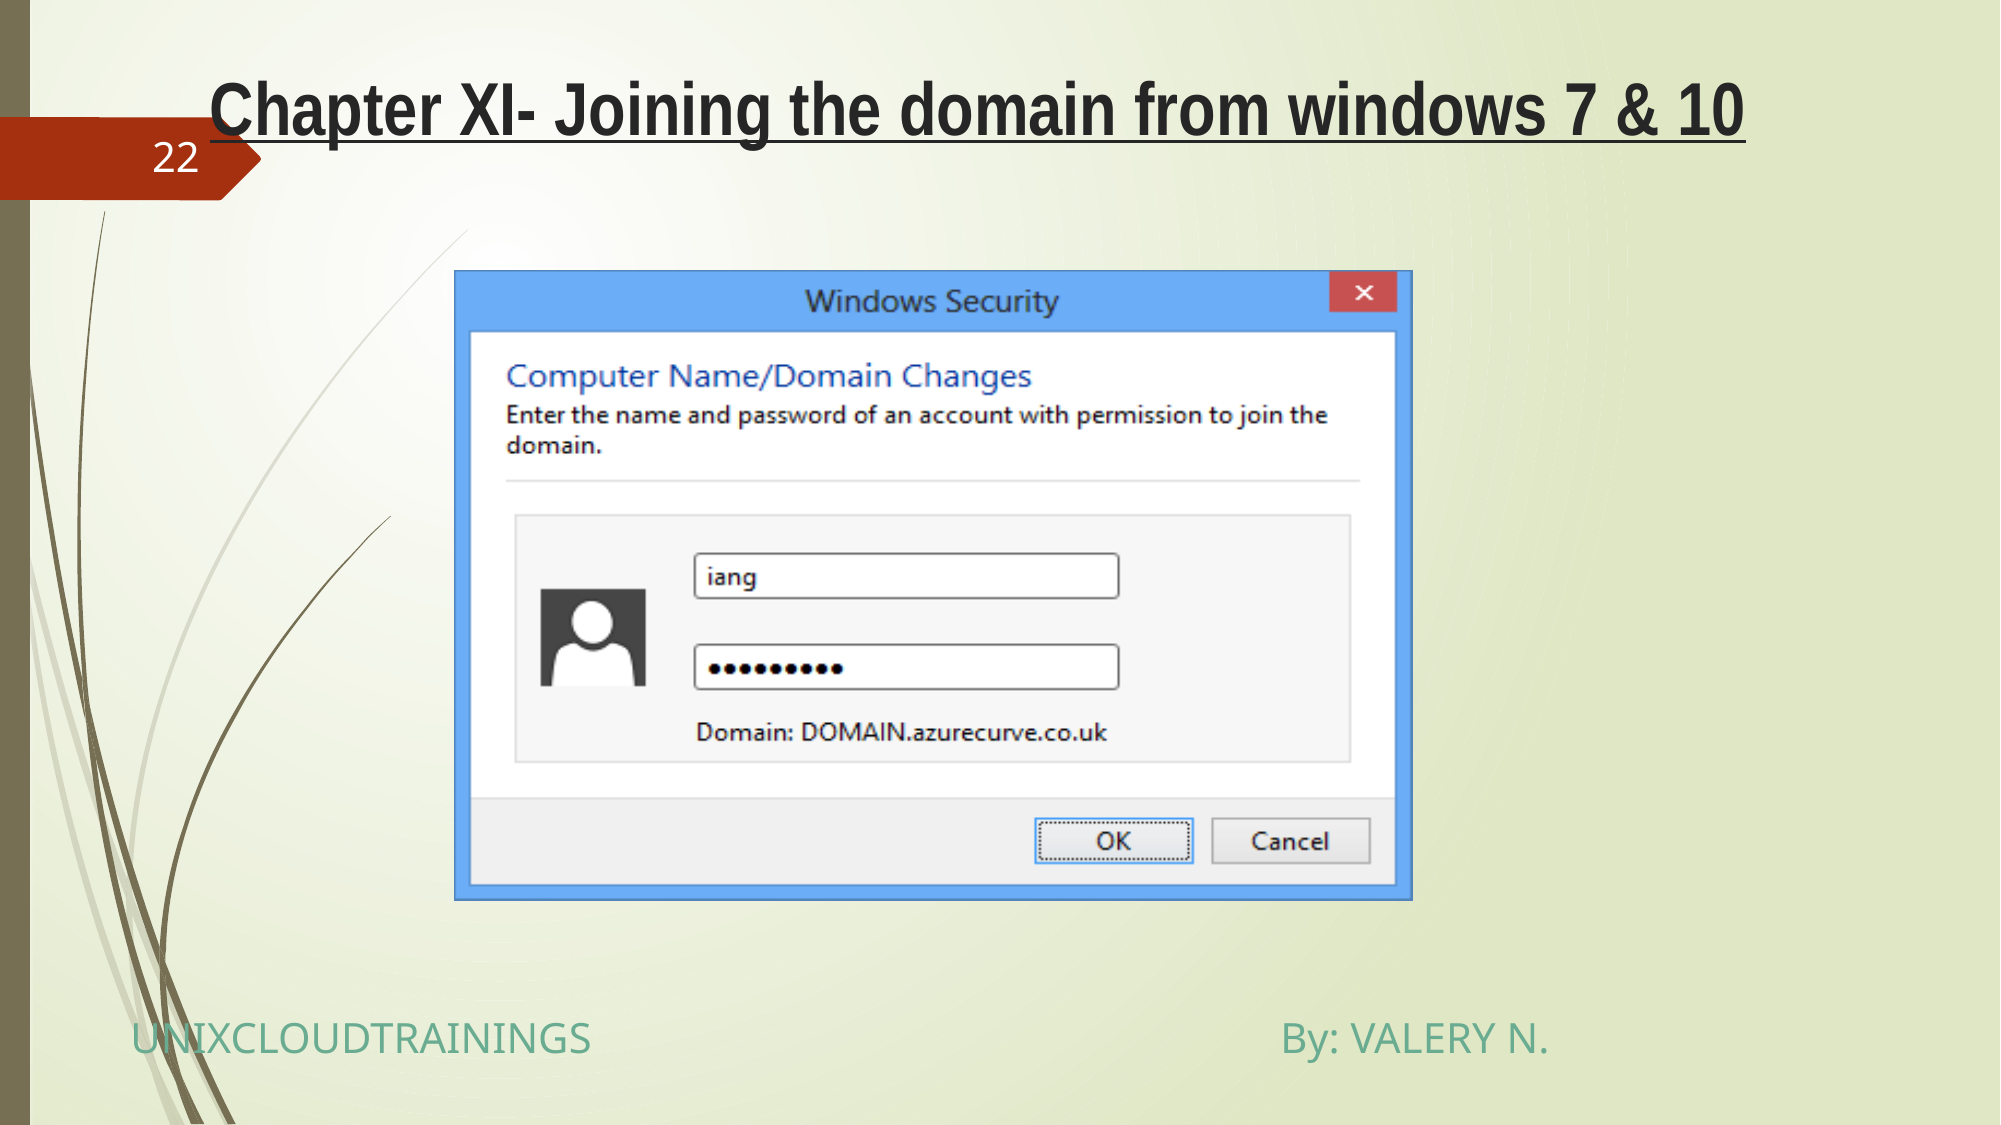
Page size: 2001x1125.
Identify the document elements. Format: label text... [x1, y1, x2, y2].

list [453, 269, 1413, 901]
footer UNIXCLOUDTRAININGS By: VALERY N. [115, 1006, 1736, 1067]
title Chapter XI- Joining the domain from windows 7 & 10 [115, 52, 1841, 271]
slide_number 22 [87, 129, 216, 190]
